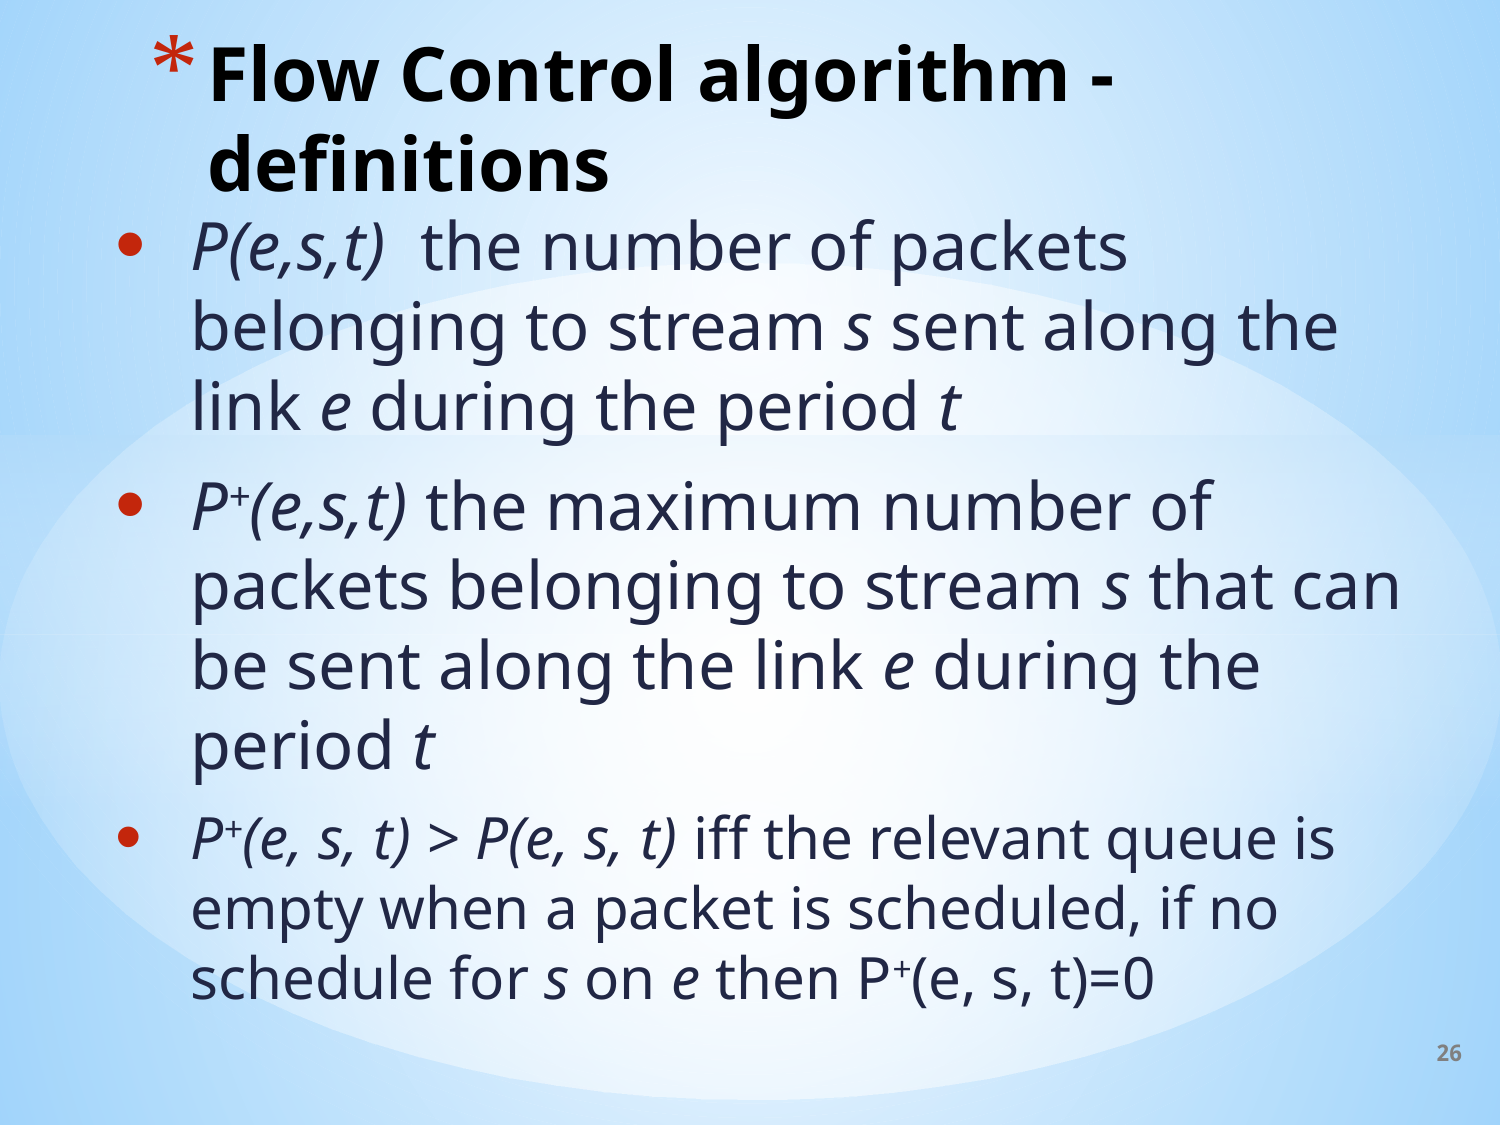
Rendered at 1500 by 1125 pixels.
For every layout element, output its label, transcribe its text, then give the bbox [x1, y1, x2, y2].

text_box 26 [927, 1023, 1478, 1083]
footer [75, 1012, 625, 1073]
title Flow Control algorithm - definitions [135, 19, 1500, 185]
